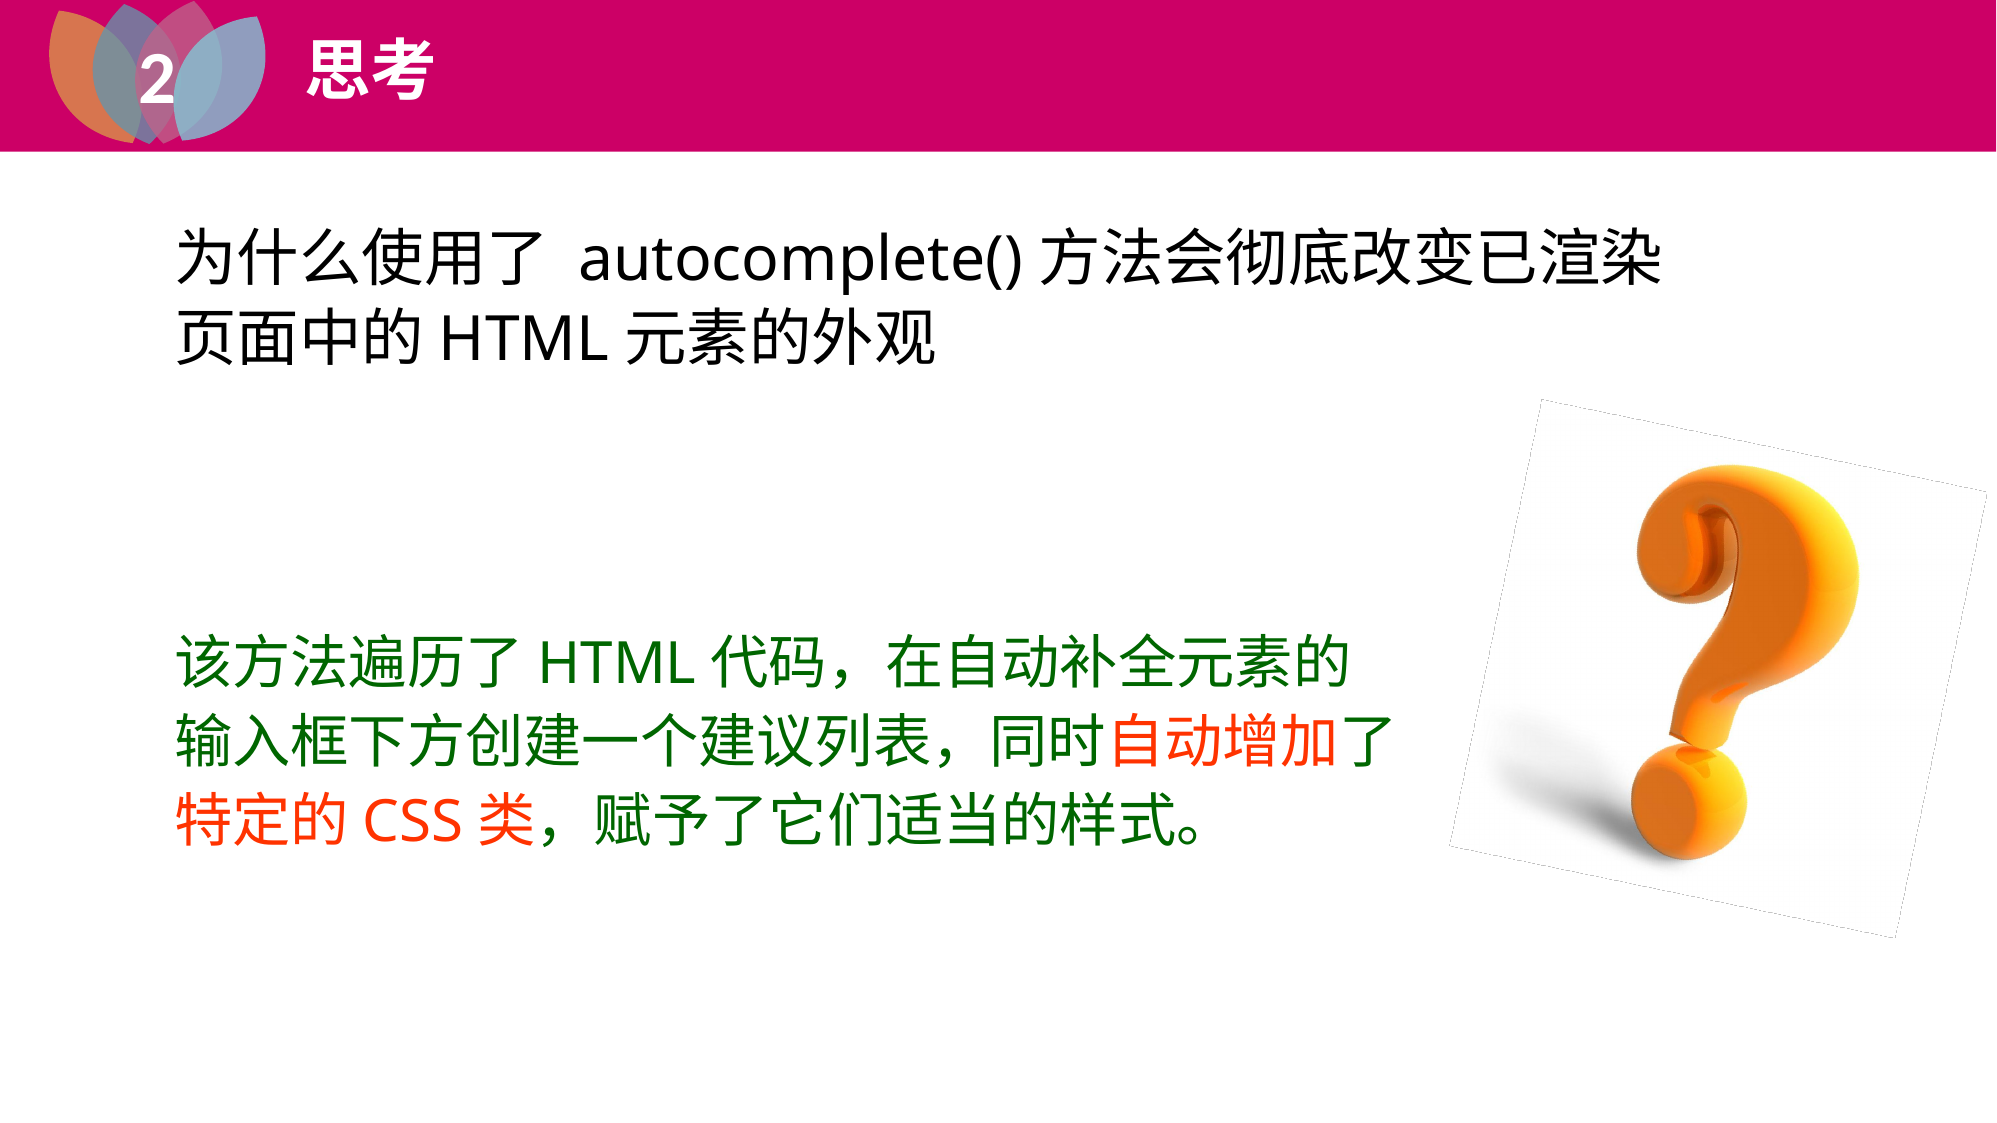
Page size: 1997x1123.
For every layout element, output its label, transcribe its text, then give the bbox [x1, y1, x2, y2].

text_box 思考 [289, 20, 1105, 116]
text_box 为什么使用了 autocomplete()方法会彻底改变已渲染页面中的HTML元素的外观 [159, 206, 1684, 380]
text_box 1 [336, 142, 466, 206]
text_box 2 [123, 20, 195, 126]
text_box 该方法遍历了HTML代码，在自动补全元素的输入框下方创建一个建议列表，同时自动增加了特定的CSS类，赋予了它们适当的样式。 [159, 608, 1416, 861]
picture [1450, 399, 1987, 938]
